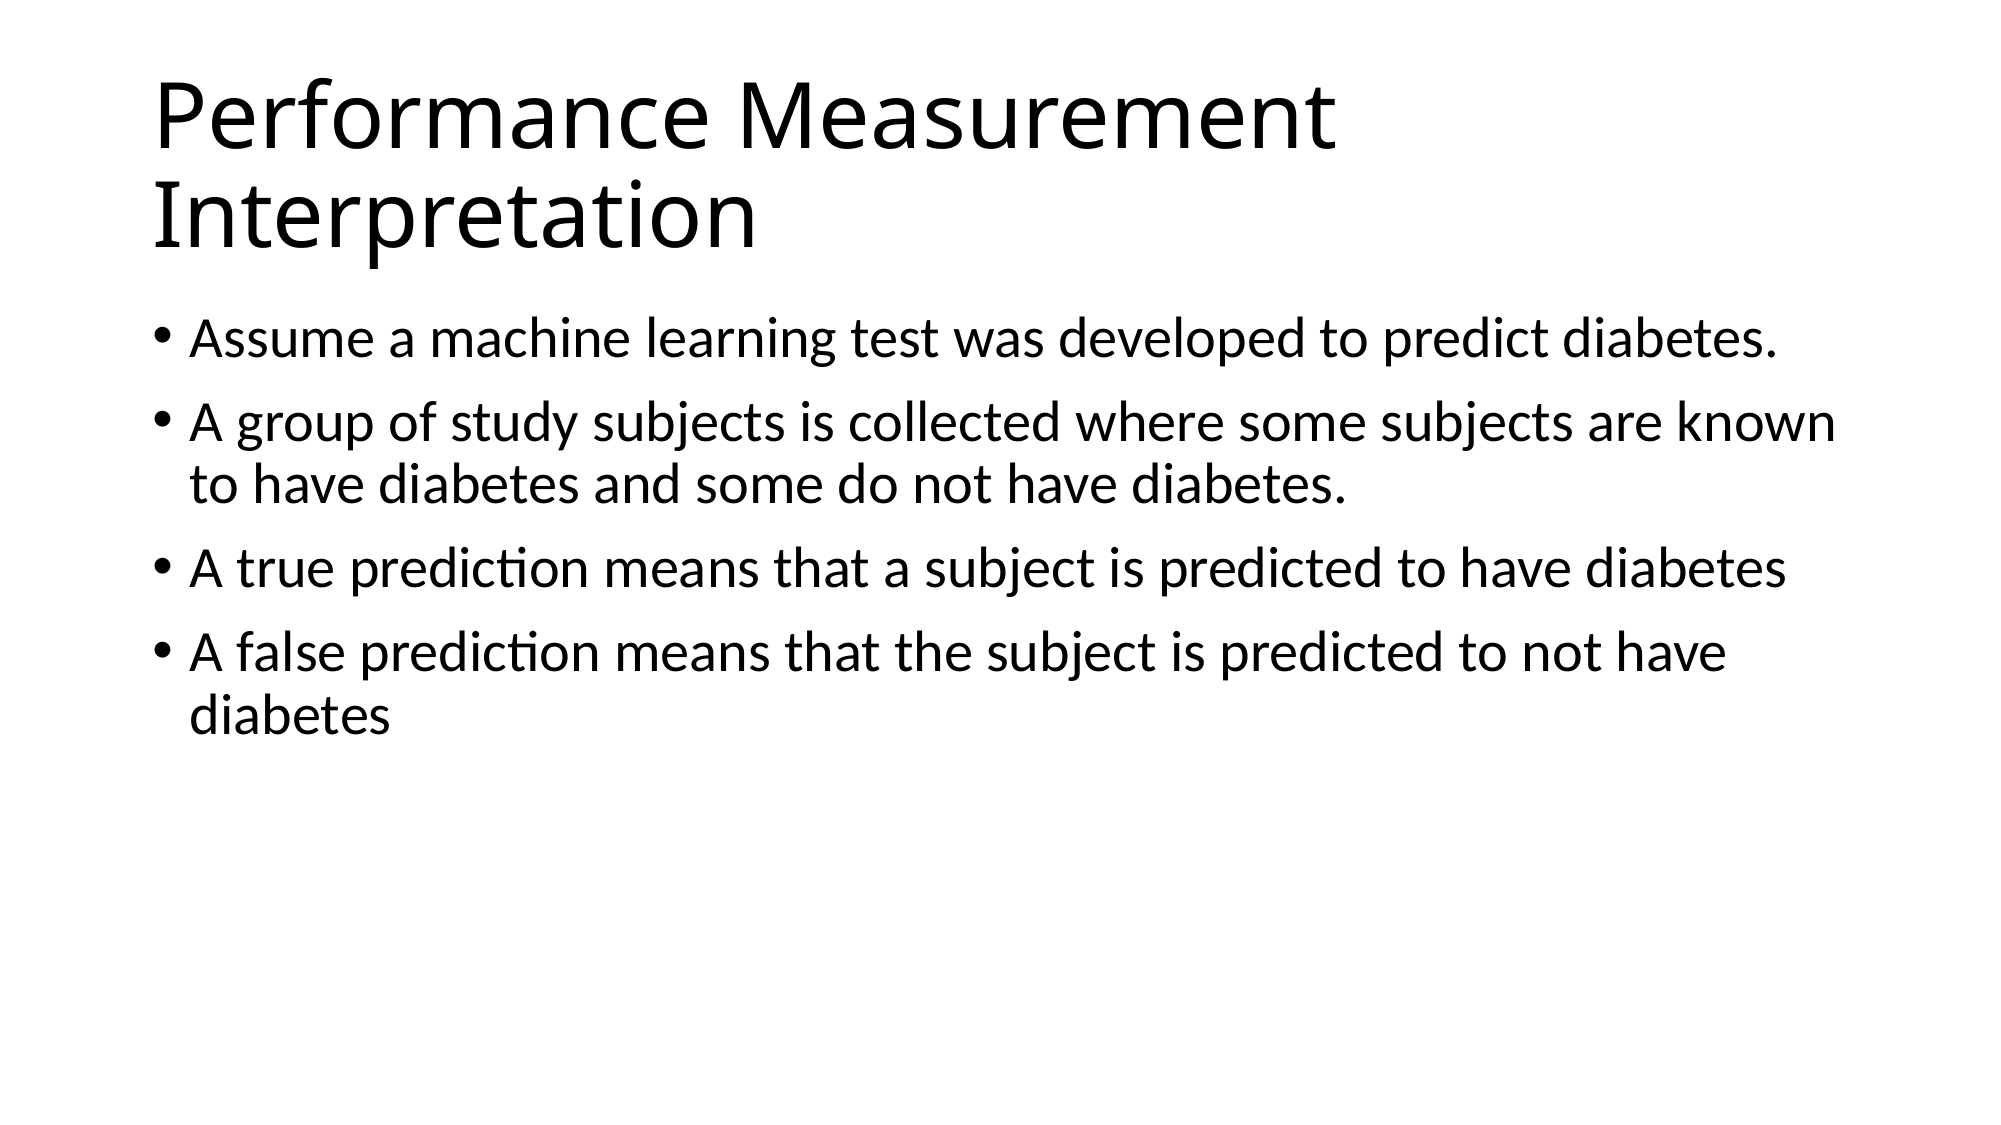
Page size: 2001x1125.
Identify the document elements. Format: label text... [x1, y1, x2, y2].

list Assume a machine learning test was developed to predict diabetes. A group of study subjects is collected where some subjects are known to have diabetes and some do not have diabetes. A true prediction means that a subject is predicted to have diabetes A false prediction means that the subject is predicted to not have diabetes [137, 299, 1863, 1014]
title Performance Measurement Interpretation [137, 59, 1863, 278]
